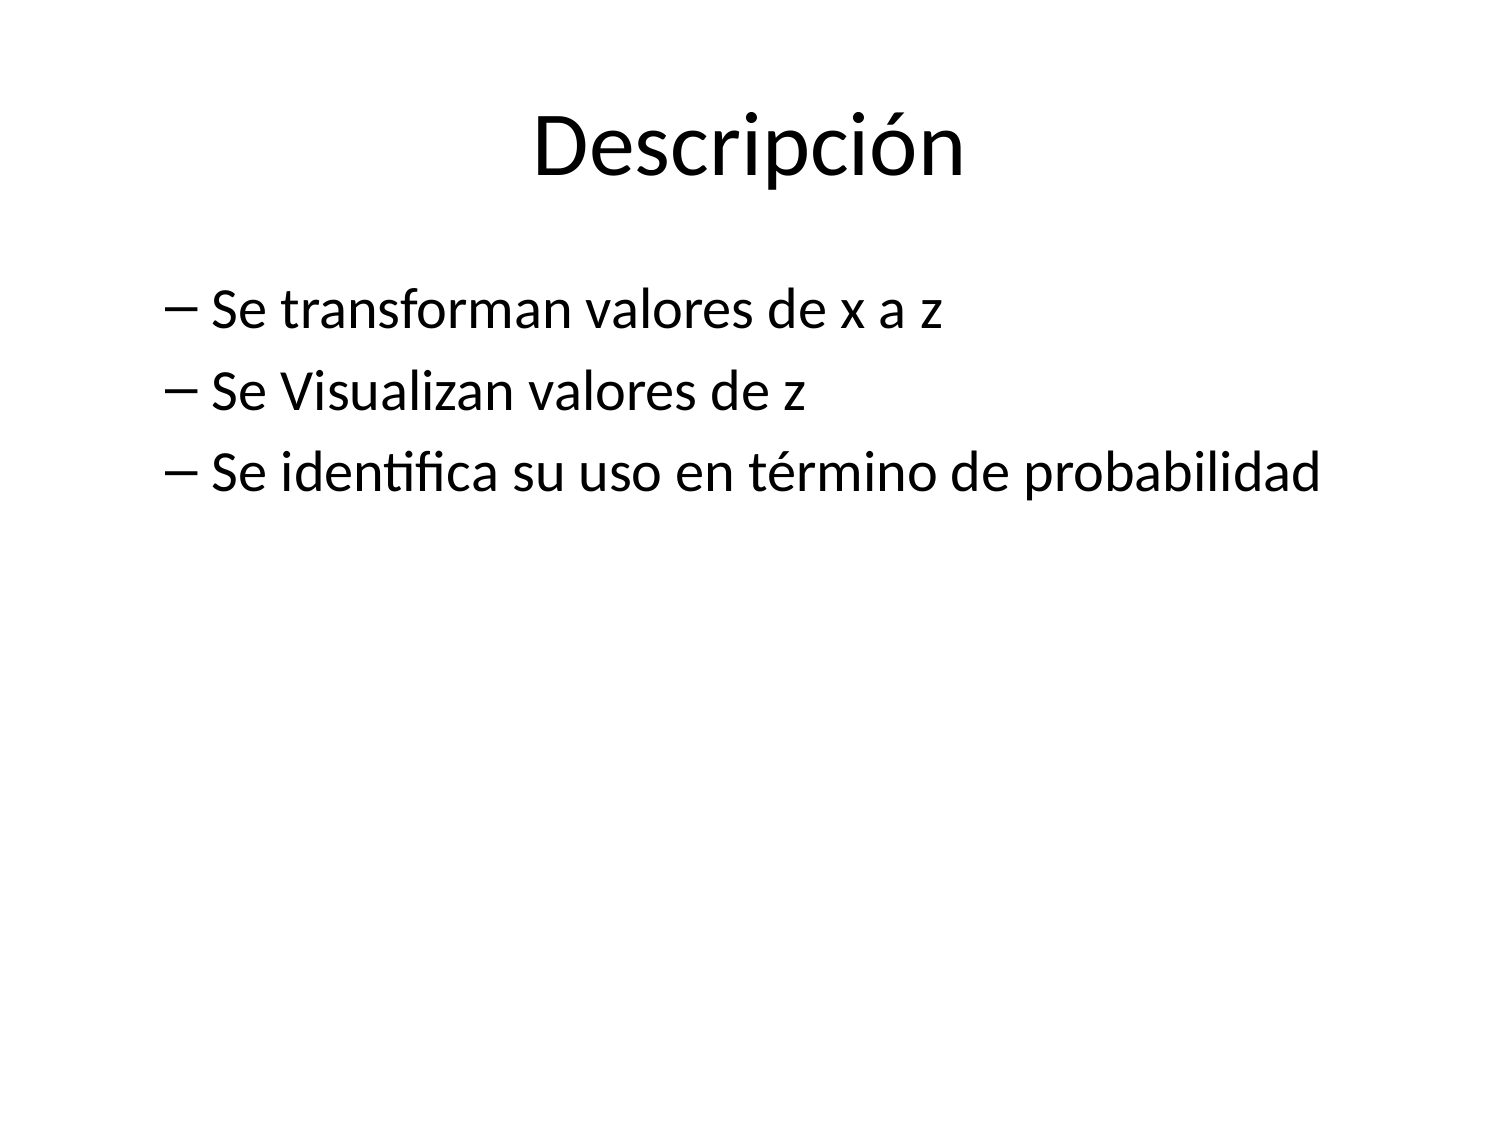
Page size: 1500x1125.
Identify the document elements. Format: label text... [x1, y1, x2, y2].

title Descripción [75, 45, 1425, 233]
list Se transforman valores de x a z Se Visualizan valores de z Se identifica su uso en término de probabilidad [75, 262, 1425, 1005]
